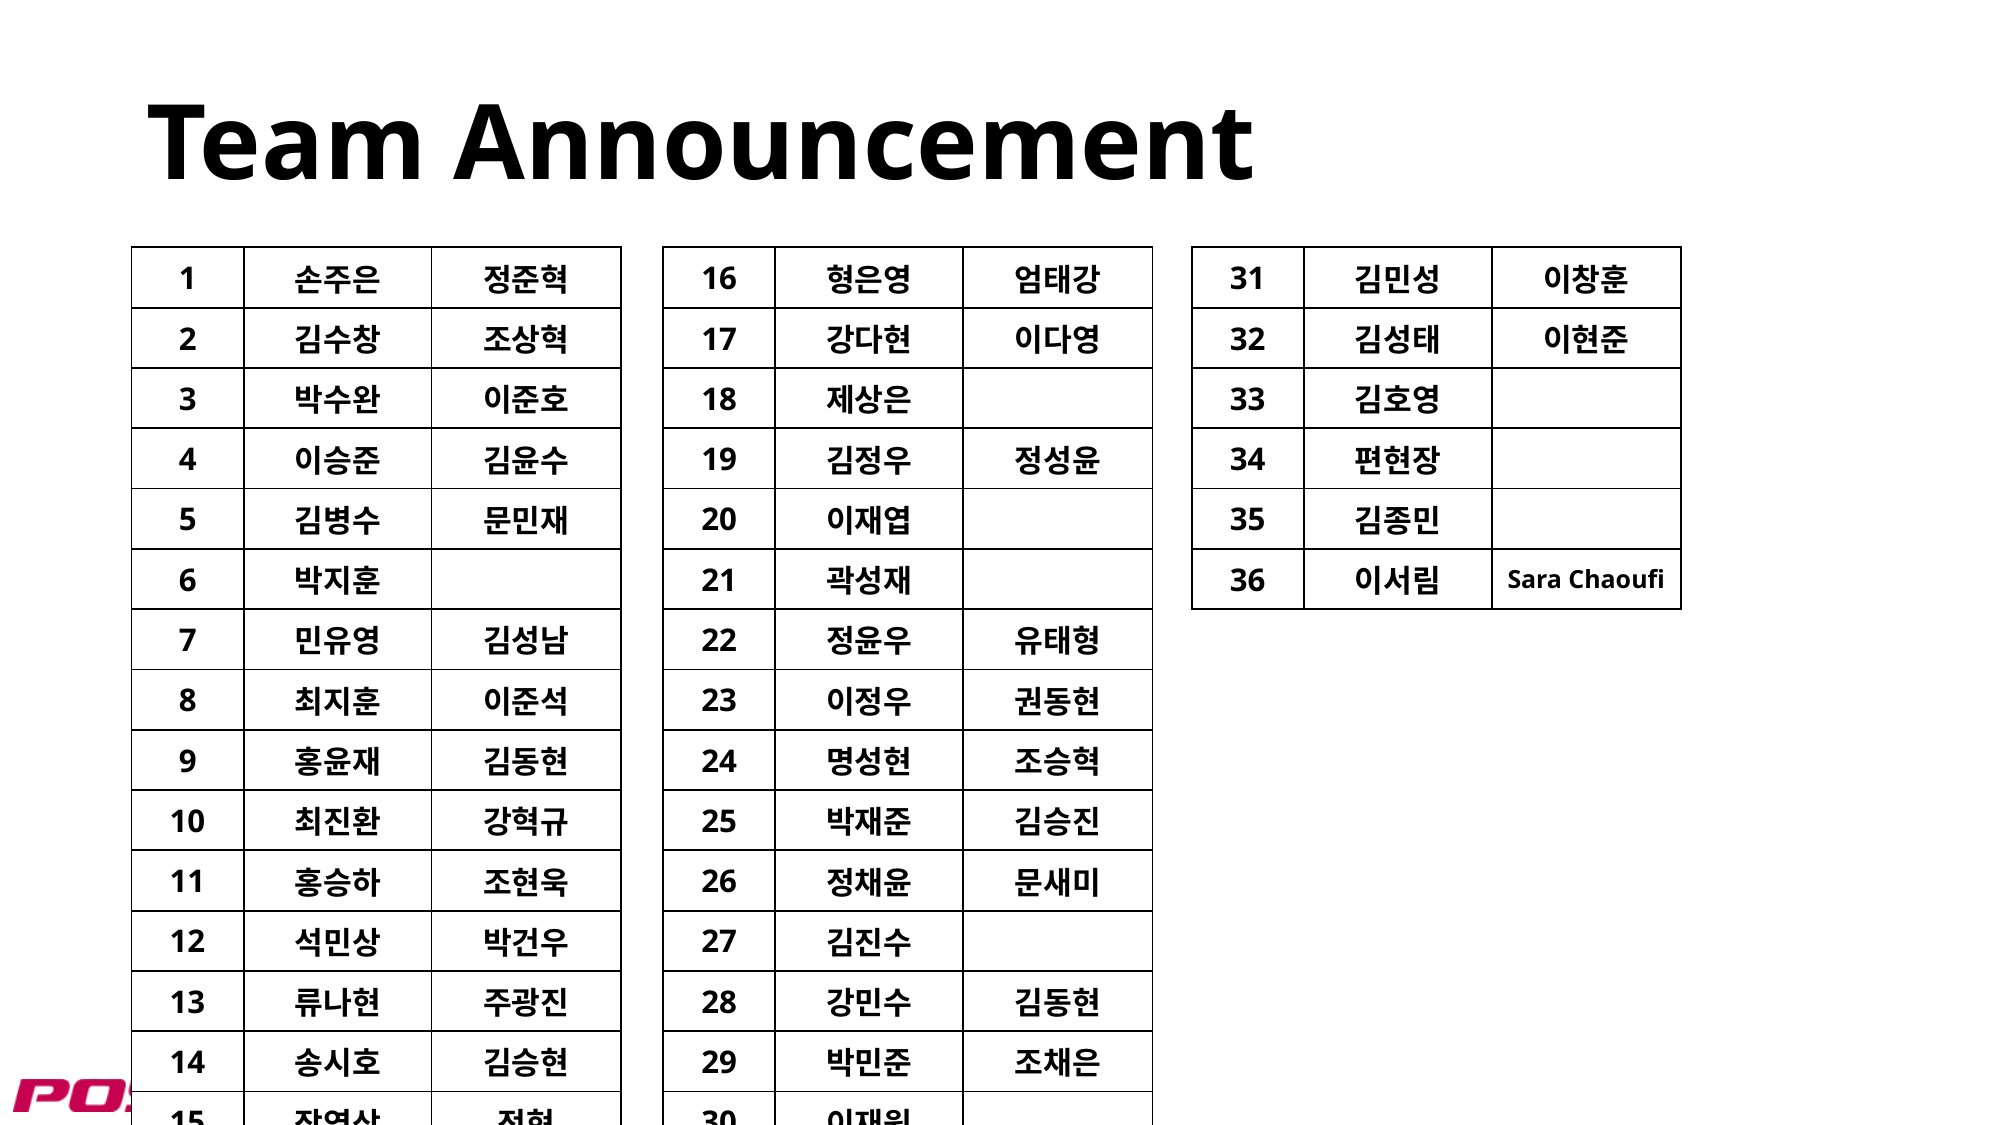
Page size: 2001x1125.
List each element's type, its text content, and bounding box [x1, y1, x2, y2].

table_cell 35 [1193, 489, 1303, 548]
table_cell 5 [132, 489, 243, 548]
table_cell 36 [1193, 550, 1303, 608]
table_cell 27 [664, 912, 774, 970]
table_cell [964, 369, 1152, 427]
table_cell 권동현 [964, 670, 1152, 729]
table_cell 유태형 [964, 610, 1152, 669]
table_cell 2 [132, 309, 243, 367]
table_header 31 [1193, 248, 1303, 307]
table_cell 박건우 [432, 912, 620, 970]
table_cell 전현 [432, 1092, 620, 1125]
table_cell 이준호 [432, 369, 620, 427]
table_cell 13 [132, 972, 243, 1030]
table_cell 김승현 [432, 1032, 620, 1091]
picture [13, 1079, 390, 1112]
table_header 16 [664, 248, 774, 307]
table_cell Sara Chaoufi [1493, 550, 1680, 608]
table_cell 정윤우 [776, 610, 962, 669]
table_cell 장영상 [245, 1092, 431, 1125]
table_cell 9 [132, 731, 243, 789]
table_header 형은영 [776, 248, 962, 307]
table_header 엄태강 [964, 248, 1152, 307]
table_cell 김승진 [964, 791, 1152, 849]
table_cell 주광진 [432, 972, 620, 1030]
table_cell 김진수 [776, 912, 962, 970]
table_cell 조상혁 [432, 309, 620, 367]
table_cell 4 [132, 429, 243, 488]
table_cell 25 [664, 791, 774, 849]
table_cell [964, 550, 1152, 608]
table_cell 14 [132, 1032, 243, 1079]
table_cell [964, 1092, 1152, 1125]
table_cell 18 [664, 369, 774, 427]
table_header 이창훈 [1493, 248, 1680, 307]
table_header 정준혁 [432, 248, 620, 307]
table_cell 20 [664, 489, 774, 548]
table_cell 이재원 [776, 1092, 962, 1125]
table_cell 12 [132, 912, 243, 970]
table_cell 33 [1193, 369, 1303, 427]
table_cell 김동현 [964, 972, 1152, 1030]
table_cell 김호영 [1305, 369, 1491, 427]
table_cell [964, 912, 1152, 970]
table_cell [964, 489, 1152, 548]
table_cell 15 [132, 1112, 243, 1125]
table_cell 정성윤 [964, 429, 1152, 488]
table_cell 이정우 [776, 670, 962, 729]
table_cell 김정우 [776, 429, 962, 488]
table_cell 이현준 [1493, 309, 1680, 367]
table_cell 강혁규 [432, 791, 620, 849]
table_cell 박지훈 [245, 550, 431, 608]
table_cell 명성현 [776, 731, 962, 789]
table_cell 최진환 [245, 791, 431, 849]
table_cell [1493, 489, 1680, 548]
table_cell 류나현 [245, 972, 431, 1030]
table_cell 김종민 [1305, 489, 1491, 548]
table_cell 김수창 [245, 309, 431, 367]
table_header 1 [132, 248, 243, 307]
table_cell 10 [132, 791, 243, 849]
table_cell 석민상 [245, 912, 431, 970]
table_cell 28 [664, 972, 774, 1030]
table_cell 29 [664, 1032, 774, 1091]
table_cell 김윤수 [432, 429, 620, 488]
table_cell 이서림 [1305, 550, 1491, 608]
table_cell [1493, 429, 1680, 488]
table_cell 6 [132, 550, 243, 608]
table_cell 박재준 [776, 791, 962, 849]
table_cell 19 [664, 429, 774, 488]
table_cell 이다영 [964, 309, 1152, 367]
table_cell 최지훈 [245, 670, 431, 729]
table_cell 22 [664, 610, 774, 669]
table_cell 3 [132, 369, 243, 427]
table_cell 문새미 [964, 851, 1152, 910]
table_cell 김동현 [432, 731, 620, 789]
table_cell 강다현 [776, 309, 962, 367]
table_cell 8 [132, 670, 243, 729]
table_cell 편현장 [1305, 429, 1491, 488]
table_cell 홍윤재 [245, 731, 431, 789]
table_cell 21 [664, 550, 774, 608]
table_cell 박수완 [245, 369, 431, 427]
table_header 손주은 [245, 248, 431, 307]
table_cell 26 [664, 851, 774, 910]
title Team Announcement [131, 71, 2000, 221]
table_cell 조승혁 [964, 731, 1152, 789]
table_cell 조채은 [964, 1032, 1152, 1091]
table_cell 23 [664, 670, 774, 729]
table_header 김민성 [1305, 248, 1491, 307]
table_cell 홍승하 [245, 851, 431, 910]
table_cell 이승준 [245, 429, 431, 488]
table_cell 김성남 [432, 610, 620, 669]
table_cell 30 [664, 1092, 774, 1125]
table_cell 조현욱 [432, 851, 620, 910]
table_cell 이재엽 [776, 489, 962, 548]
table_cell 강민수 [776, 972, 962, 1030]
table_cell 김병수 [245, 489, 431, 548]
table_cell 정채윤 [776, 851, 962, 910]
table_cell 문민재 [432, 489, 620, 548]
table_cell 34 [1193, 429, 1303, 488]
table_cell 17 [664, 309, 774, 367]
table_cell 24 [664, 731, 774, 789]
table_cell 김성태 [1305, 309, 1491, 367]
table_cell [432, 550, 620, 608]
table_cell [1493, 369, 1680, 427]
table_cell 이준석 [432, 670, 620, 729]
table_cell 박민준 [776, 1032, 962, 1091]
table_cell 제상은 [776, 369, 962, 427]
table_cell 송시호 [245, 1032, 431, 1091]
table_cell 7 [132, 610, 243, 669]
table_cell 11 [132, 851, 243, 910]
table_cell 곽성재 [776, 550, 962, 608]
table_cell 32 [1193, 309, 1303, 367]
table_cell 민유영 [245, 610, 431, 669]
